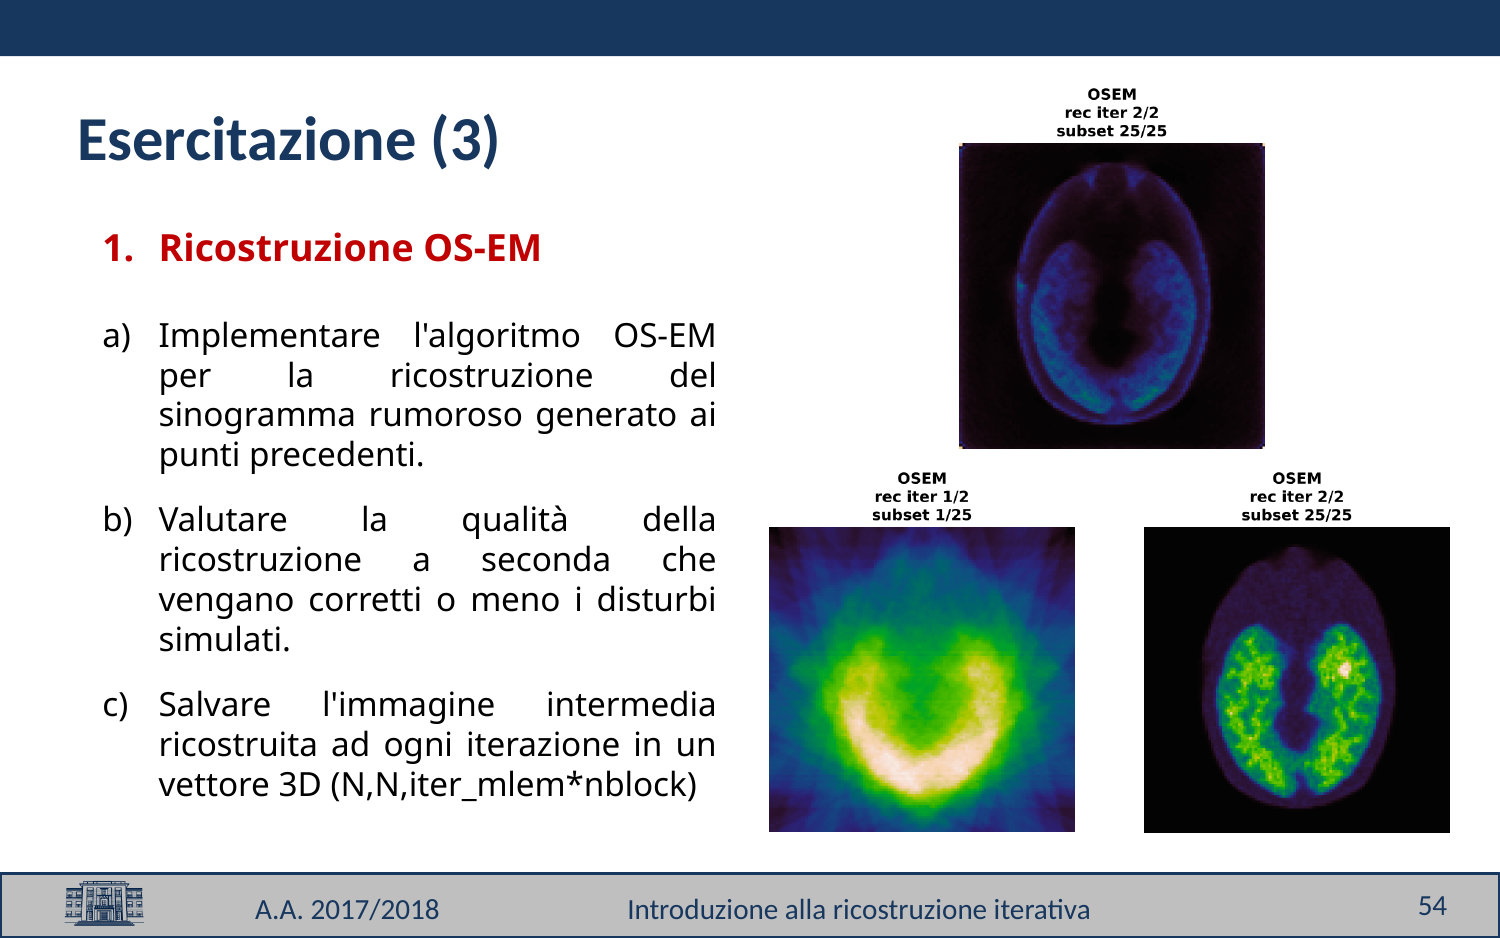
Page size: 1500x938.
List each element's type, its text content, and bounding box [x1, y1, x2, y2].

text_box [768, 88, 1450, 833]
slide_number 54 [1299, 878, 1463, 929]
text_box Ricostruzione OS-EM Implementare l'algoritmo OS-EM per la ricostruzione del sinogramma rumoroso generato ai punti precedenti. Valutare la qualità della ricostruzione a seconda che vengano corretti o meno i disturbi simulati. Salvare l'immagine intermedia ricostruita ad ogni iterazione in un vettore 3D (N,N,iter_mlem*nblock) [87, 216, 733, 811]
text_box Introduzione alla ricostruzione iterativa [612, 882, 1263, 933]
text_box A.A. 2017/2018 [240, 882, 528, 933]
picture [62, 879, 145, 928]
text_box Esercitazione (3) [62, 90, 765, 181]
text_box [0, 0, 1500, 58]
text_box [0, 872, 1500, 938]
